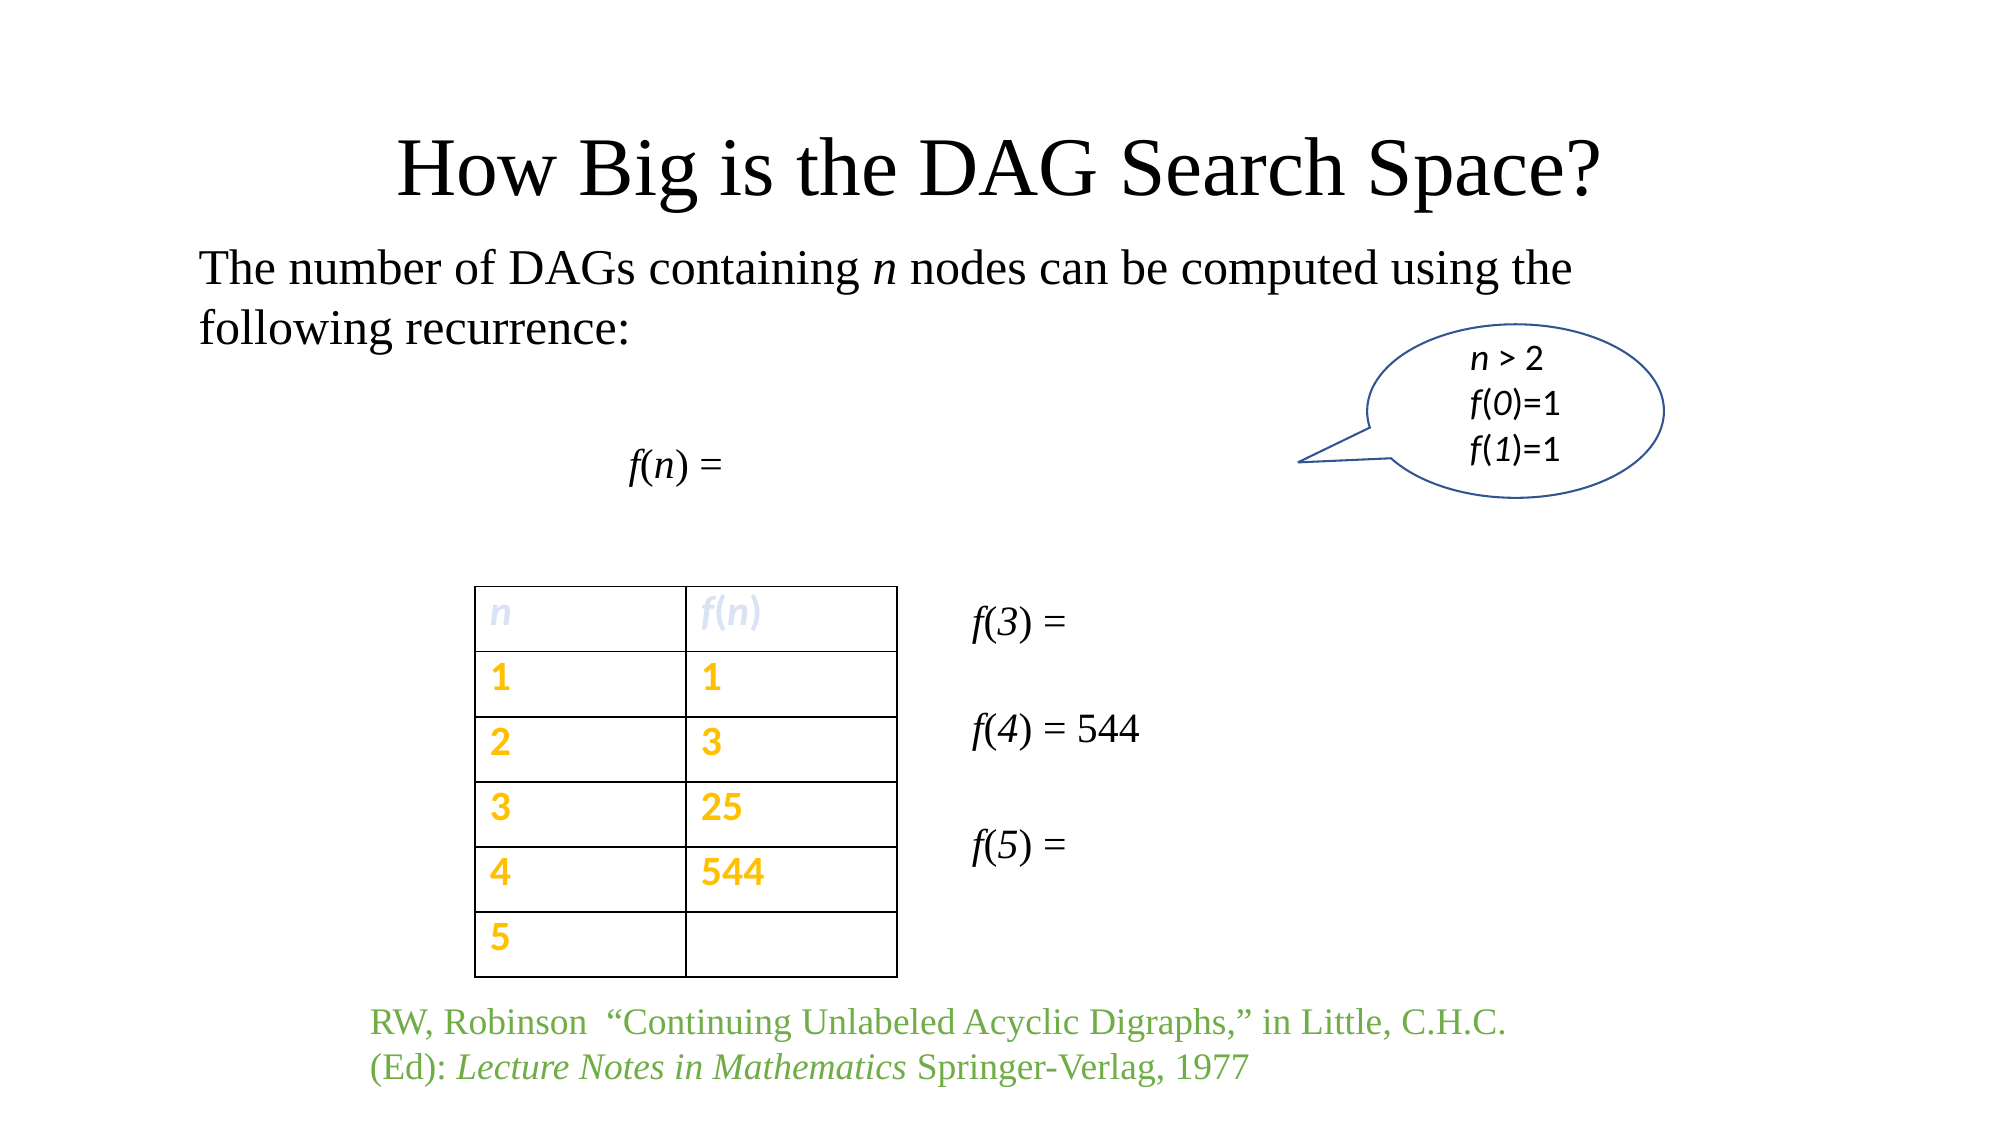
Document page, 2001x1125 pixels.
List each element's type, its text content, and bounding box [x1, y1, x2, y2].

table_cell 1 [476, 652, 685, 716]
table_cell 3 [476, 783, 685, 846]
table_cell 5 [476, 913, 685, 976]
table_cell 544 [687, 848, 896, 911]
text_box RW, Robinson “Continuing Unlabeled Acyclic Digraphs,” in Little, C.H.C. (Ed): Lecture Notes in Mathematics Springer-Verlag, 1977 [354, 989, 1576, 1095]
table_cell 25 [687, 783, 896, 846]
table_cell 1 [687, 652, 896, 716]
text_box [1367, 324, 1665, 498]
table_header n [476, 587, 685, 651]
table_cell 4 [476, 848, 685, 911]
table_cell 2 [476, 718, 685, 781]
table_header f(n) [687, 587, 896, 651]
table_cell [687, 913, 896, 976]
text_box The number of DAGs containing n nodes can be computed using the following recurrence: [183, 226, 1763, 362]
title How Big is the DAG Search Space? [137, 59, 1863, 278]
table_cell 3 [687, 718, 896, 781]
